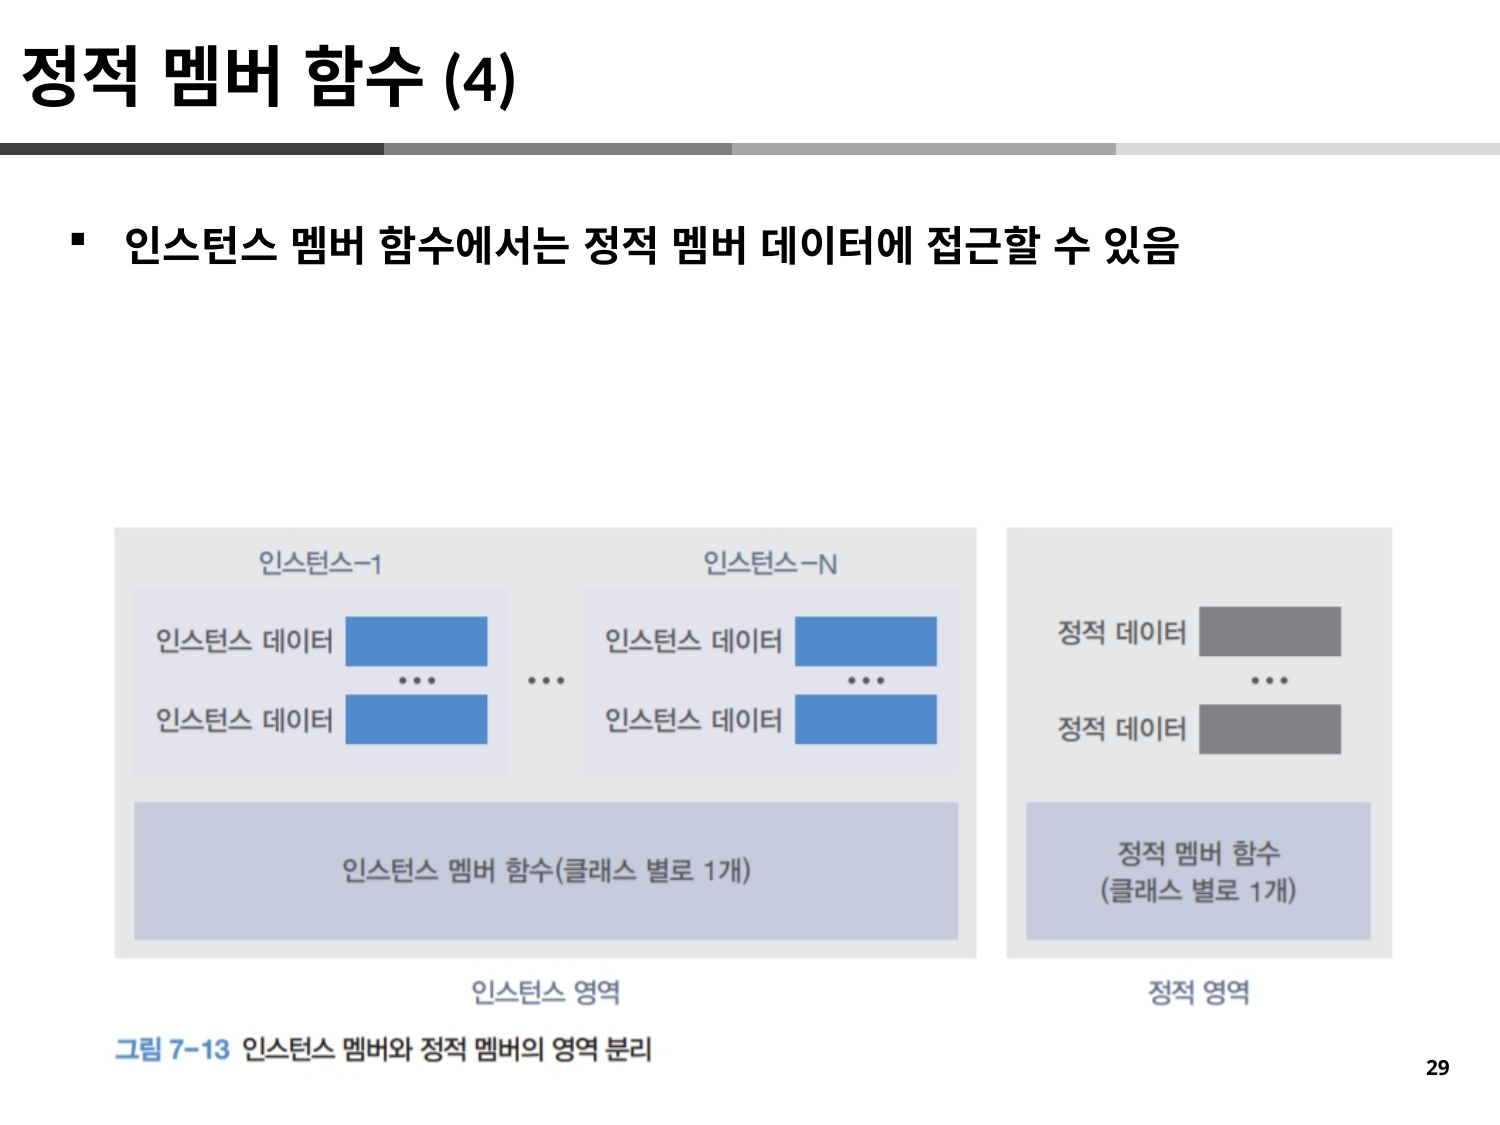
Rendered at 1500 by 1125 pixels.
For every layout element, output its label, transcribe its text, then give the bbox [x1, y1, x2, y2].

text_box 정적 멤버 함수(4) [5, 27, 1500, 122]
text_box 인스턴스 멤버 함수에서는 정적 멤버 데이터에 접근할 수 있음 [53, 187, 1453, 278]
picture [99, 508, 1412, 1081]
